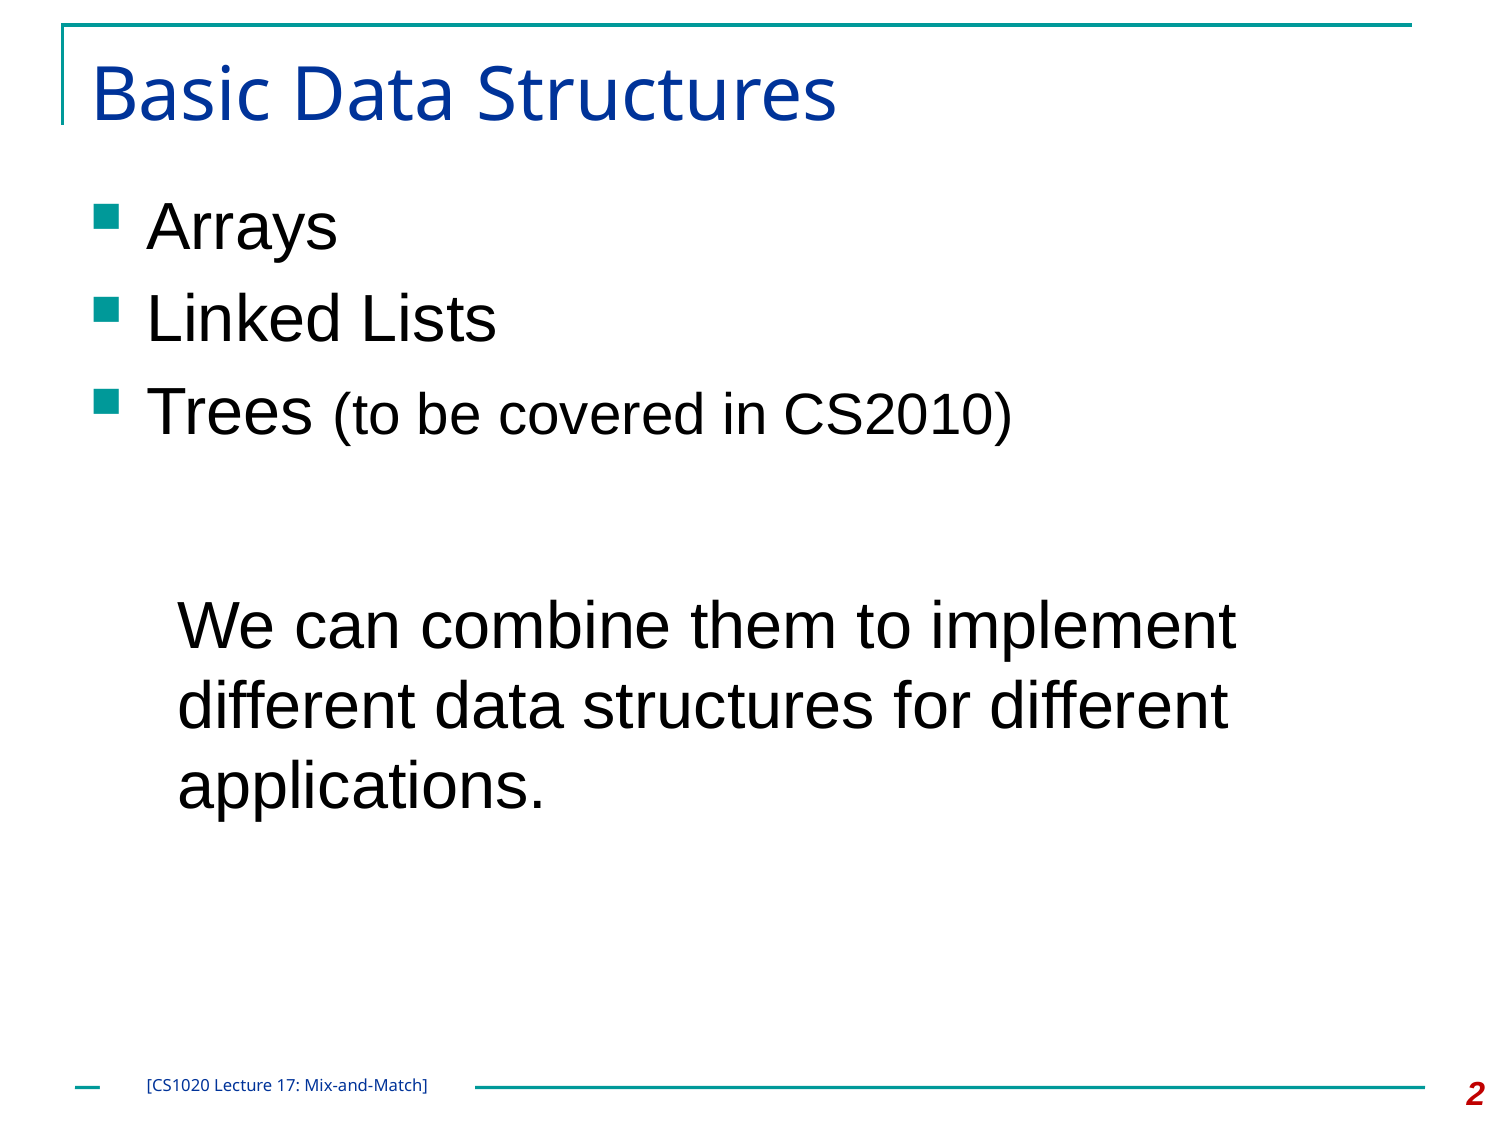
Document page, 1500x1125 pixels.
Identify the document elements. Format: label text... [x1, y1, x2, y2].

text_box [CS1020 Lecture 17: Mix-and-Match] [99, 1074, 475, 1100]
slide_number 2 [1400, 1065, 1500, 1125]
text_box We can combine them to implement different data structures for different applications. [162, 574, 1363, 830]
title Basic Data Structures [74, 37, 1426, 168]
list Arrays Linked Lists Trees (to be covered in CS2010) [74, 174, 1426, 526]
